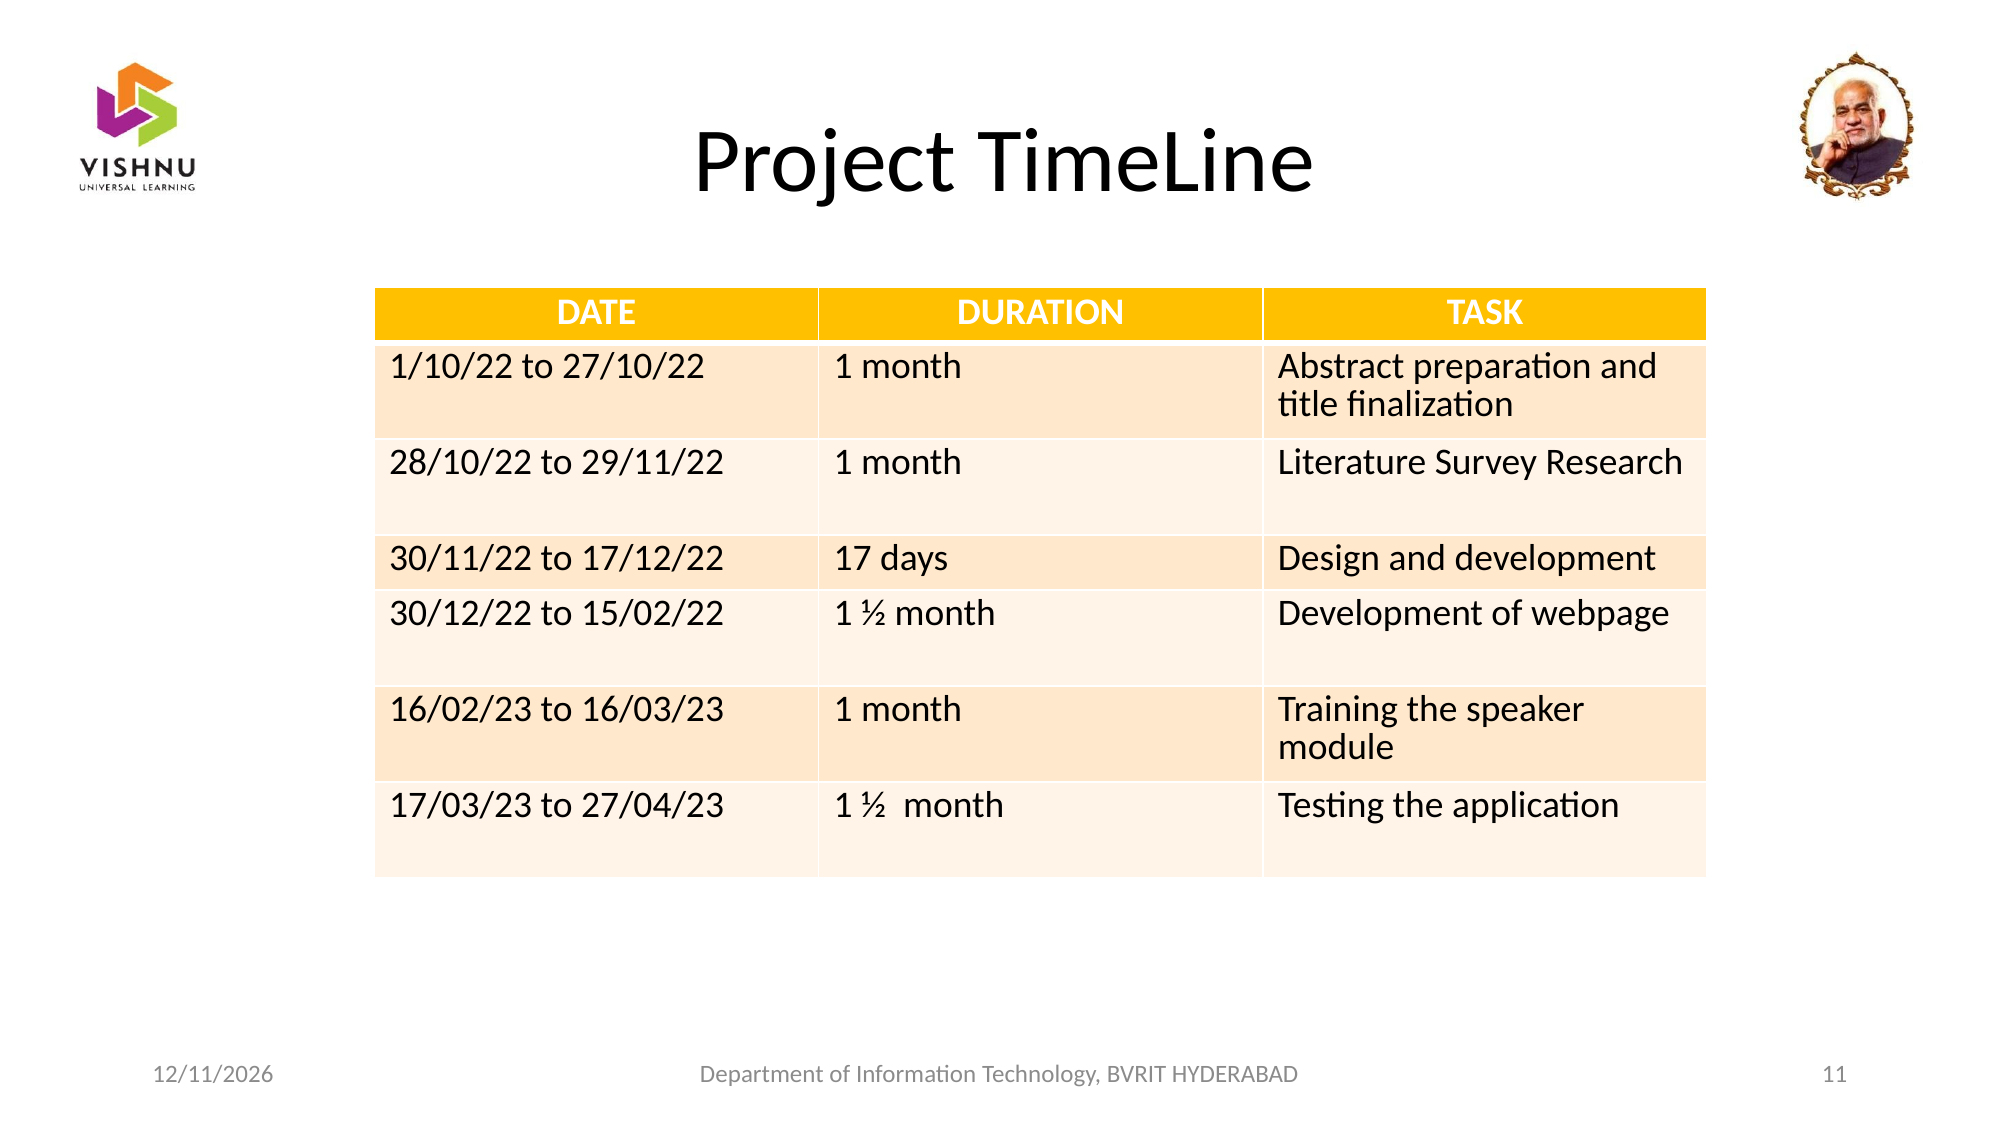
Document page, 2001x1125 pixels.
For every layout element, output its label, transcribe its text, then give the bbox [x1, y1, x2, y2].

table_cell 17/03/23 to 27/04/23 [375, 783, 818, 877]
table_cell 1 ½ month [819, 783, 1262, 877]
table_cell 1 month [819, 440, 1262, 534]
table_cell 17 days [819, 536, 1262, 589]
footer Department of Information Technology, BVRIT HYDERABAD [662, 1042, 1338, 1103]
title Project TimeLine [401, 86, 1608, 238]
table_cell Design and development [1264, 536, 1706, 589]
table_cell Testing the application [1264, 783, 1706, 877]
table_cell 1/10/22 to 27/10/22 [375, 346, 818, 438]
table_cell 30/12/22 to 15/02/22 [375, 591, 818, 685]
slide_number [137, 1042, 588, 1103]
table_header DURATION [819, 288, 1262, 340]
slide_number 11 [1412, 1042, 1863, 1103]
table_cell 16/02/23 to 16/03/23 [375, 687, 818, 781]
table_cell Literature Survey Research [1264, 440, 1706, 534]
picture [59, 44, 217, 196]
table_cell 30/11/22 to 17/12/22 [375, 536, 818, 589]
table_header DATE [375, 288, 818, 340]
table_cell 1 month [819, 346, 1262, 438]
table_header TASK [1264, 288, 1706, 340]
picture [1792, 44, 1923, 207]
table_cell Training the speaker module [1264, 687, 1706, 781]
table_cell Development of webpage [1264, 591, 1706, 685]
table_cell 1 month [819, 687, 1262, 781]
table_cell Abstract preparation and title finalization [1264, 346, 1706, 438]
table_cell 28/10/22 to 29/11/22 [375, 440, 818, 534]
table_cell 1 ½ month [819, 591, 1262, 685]
